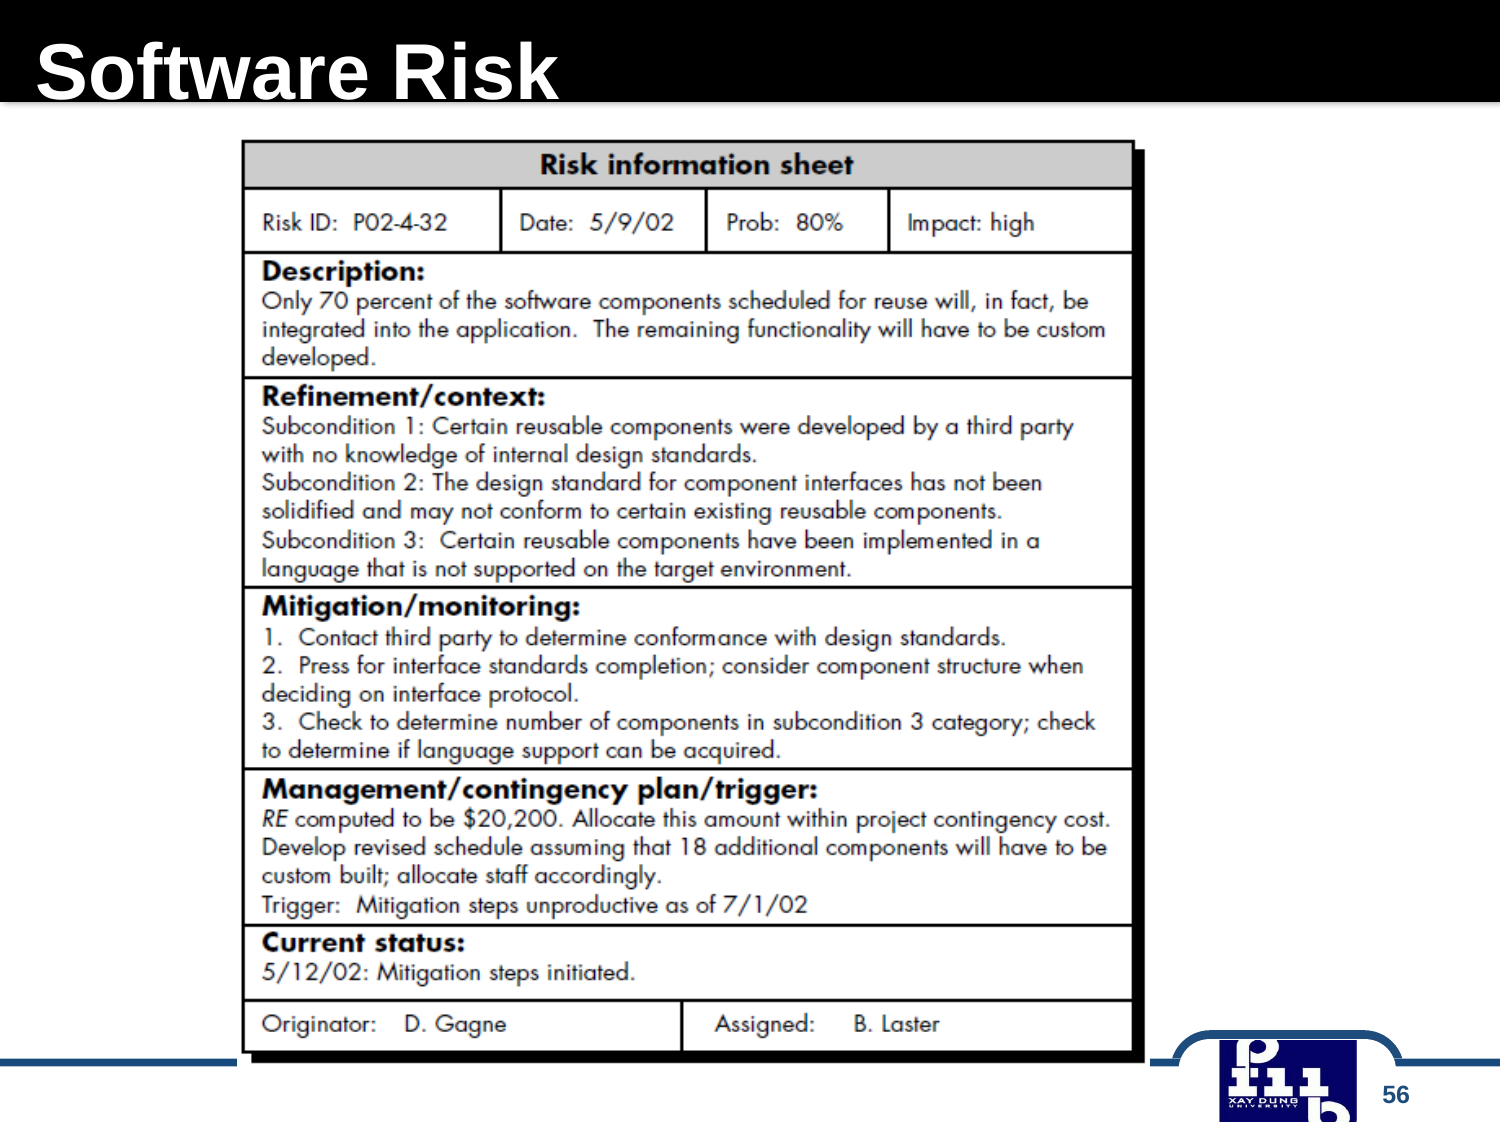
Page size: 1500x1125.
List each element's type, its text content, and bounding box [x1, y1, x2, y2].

picture [1219, 1040, 1357, 1122]
slide_number 56 [1312, 1071, 1426, 1125]
title Software Risk [6, 0, 629, 136]
picture [236, 136, 1151, 1068]
